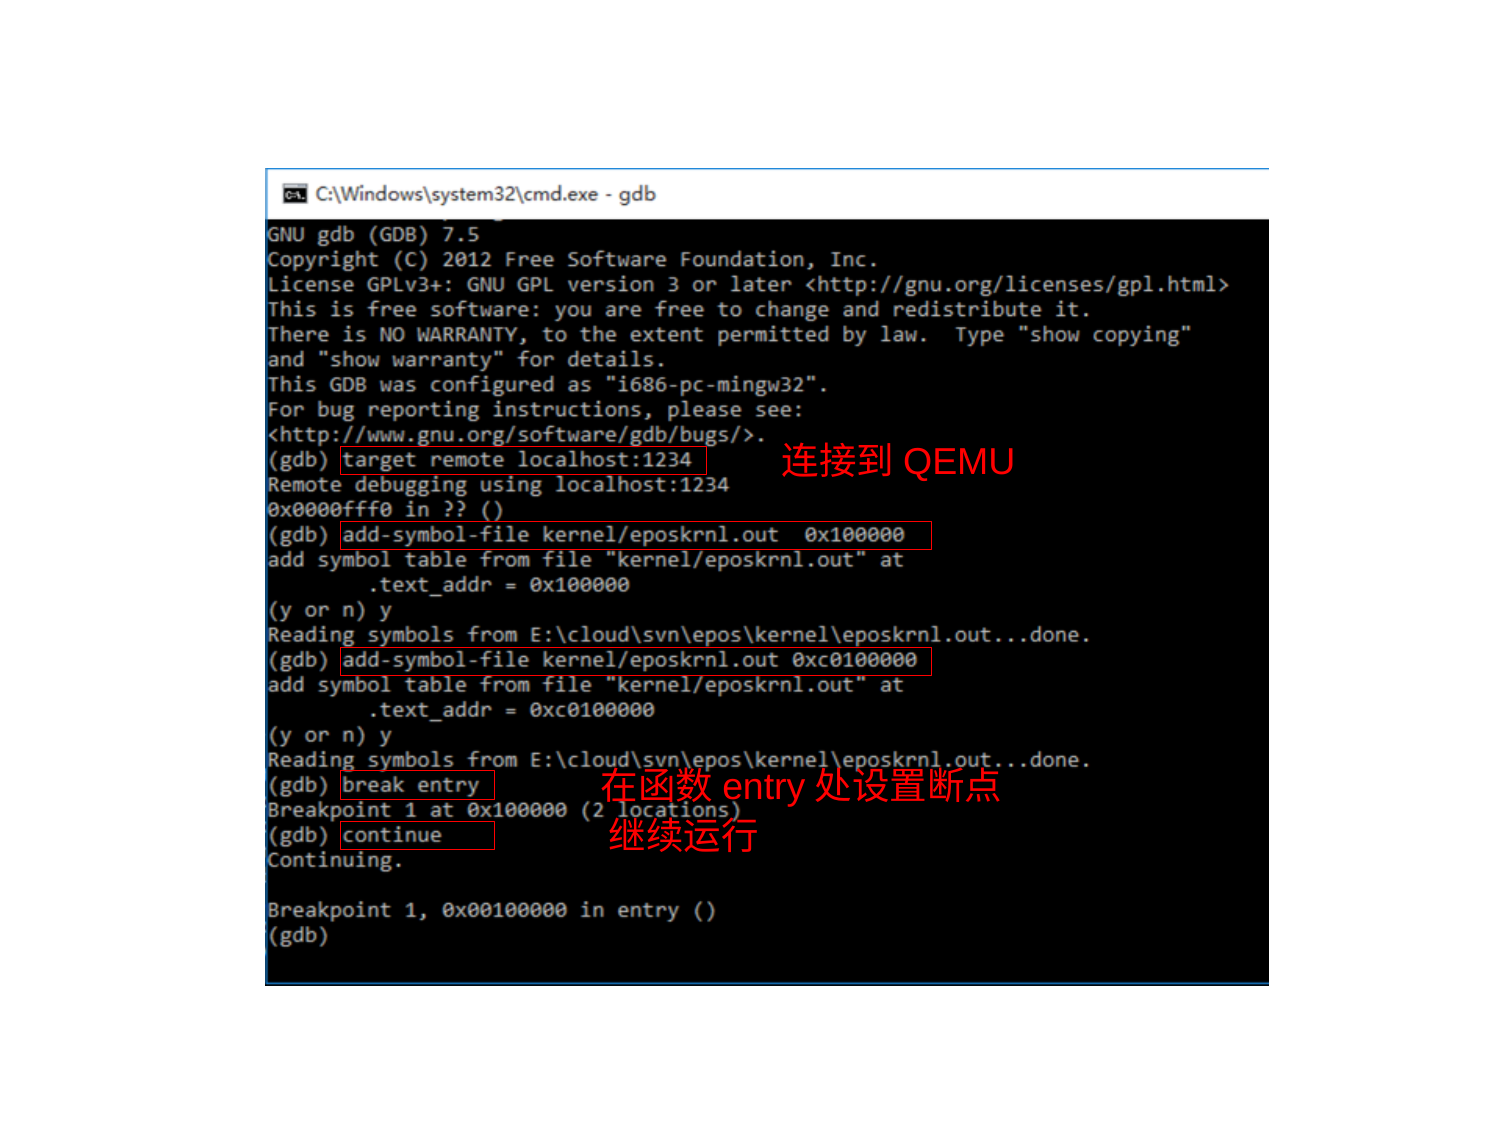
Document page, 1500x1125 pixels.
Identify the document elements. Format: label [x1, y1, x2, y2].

text_box [265, 168, 1269, 987]
